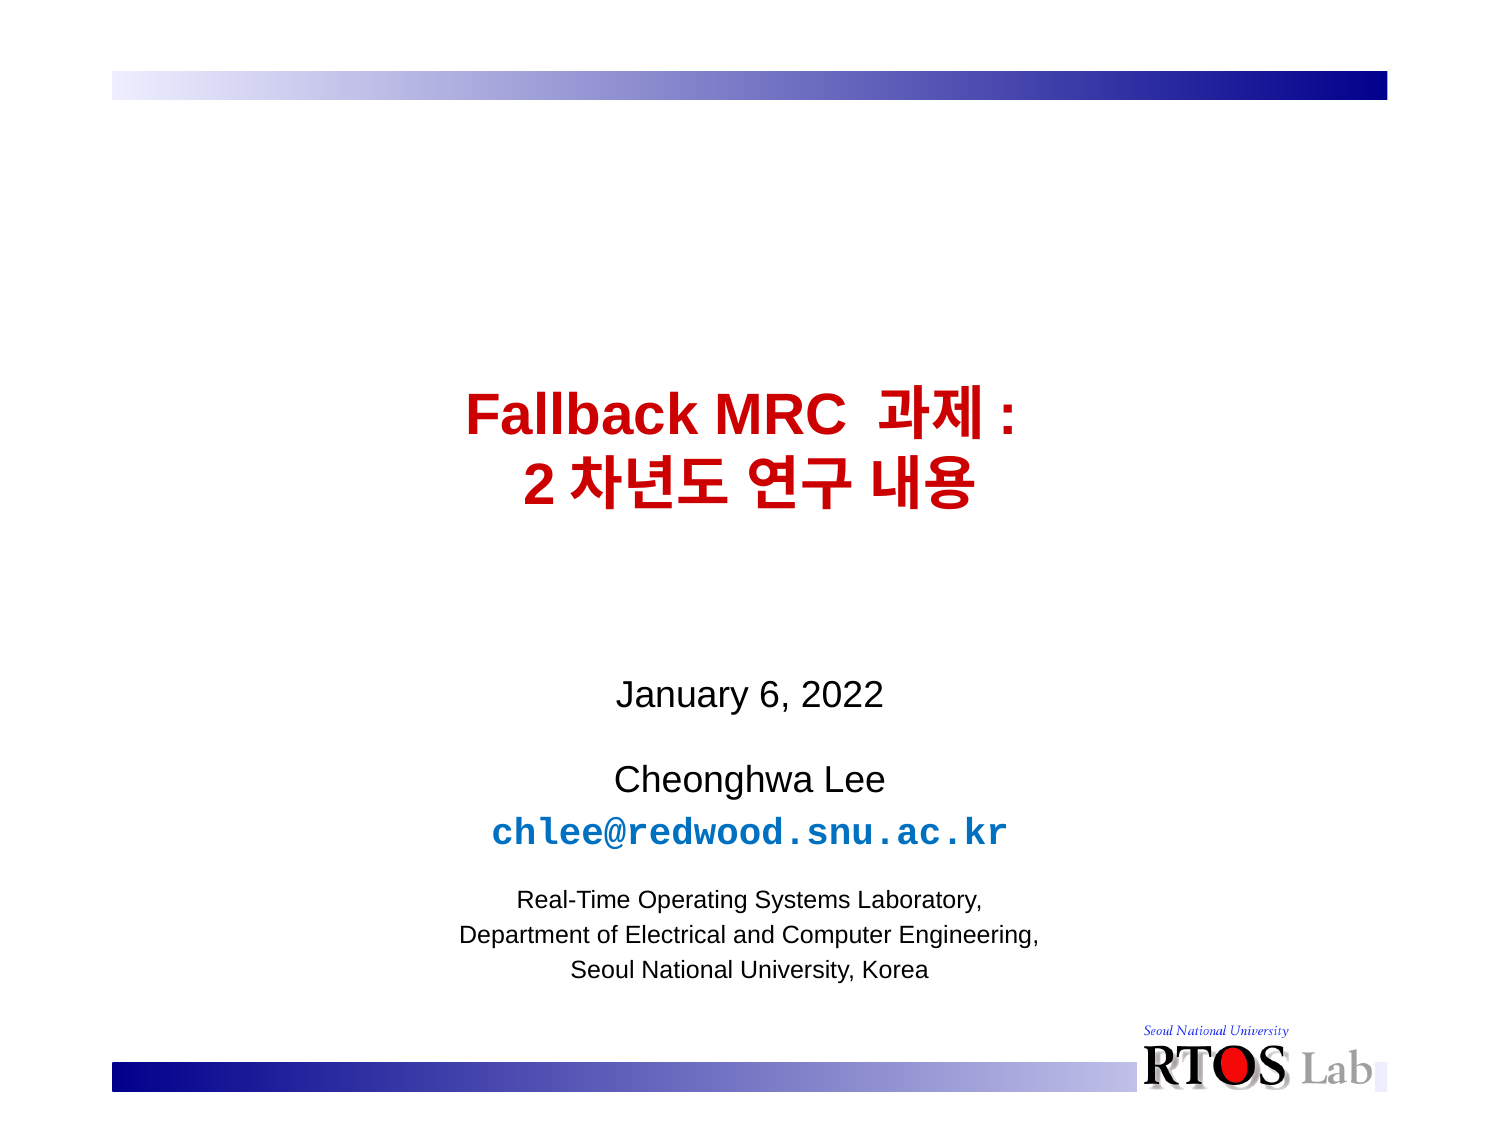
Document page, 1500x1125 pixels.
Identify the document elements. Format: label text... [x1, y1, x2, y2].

subtitle January 6, 2022 Cheonghwa Lee chlee@redwood.snu.ac.kr Real-Time Operating Systems Laboratory, Department of Electrical and Computer Engineering, Seoul National University, Korea [225, 624, 1275, 1011]
picture [1137, 1022, 1375, 1093]
title Fallback MRC 과제: 2차년도 연구 내용 [185, 313, 1315, 579]
